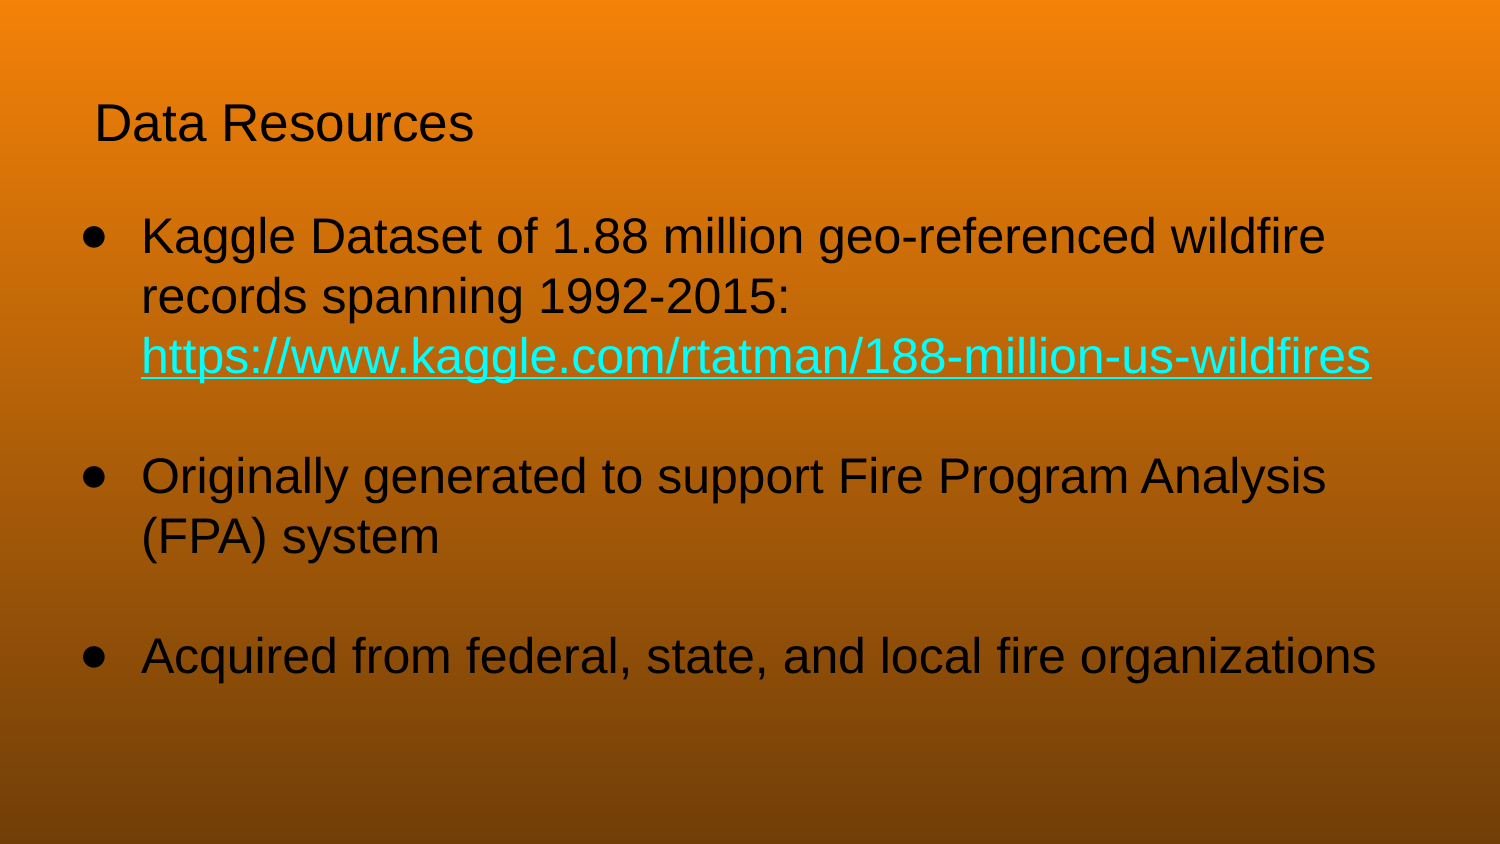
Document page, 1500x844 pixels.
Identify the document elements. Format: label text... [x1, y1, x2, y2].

title Data Resources [79, 72, 1478, 167]
list Kaggle Dataset of 1.88 million geo-referenced wildfire records spanning 1992-2015: https://www.kaggle.com/rtatman/188-million-us-wildfires Originally generated to support Fire Program Analysis (FPA) system Acquired from federal, state, and local fire organizations [51, 189, 1449, 750]
